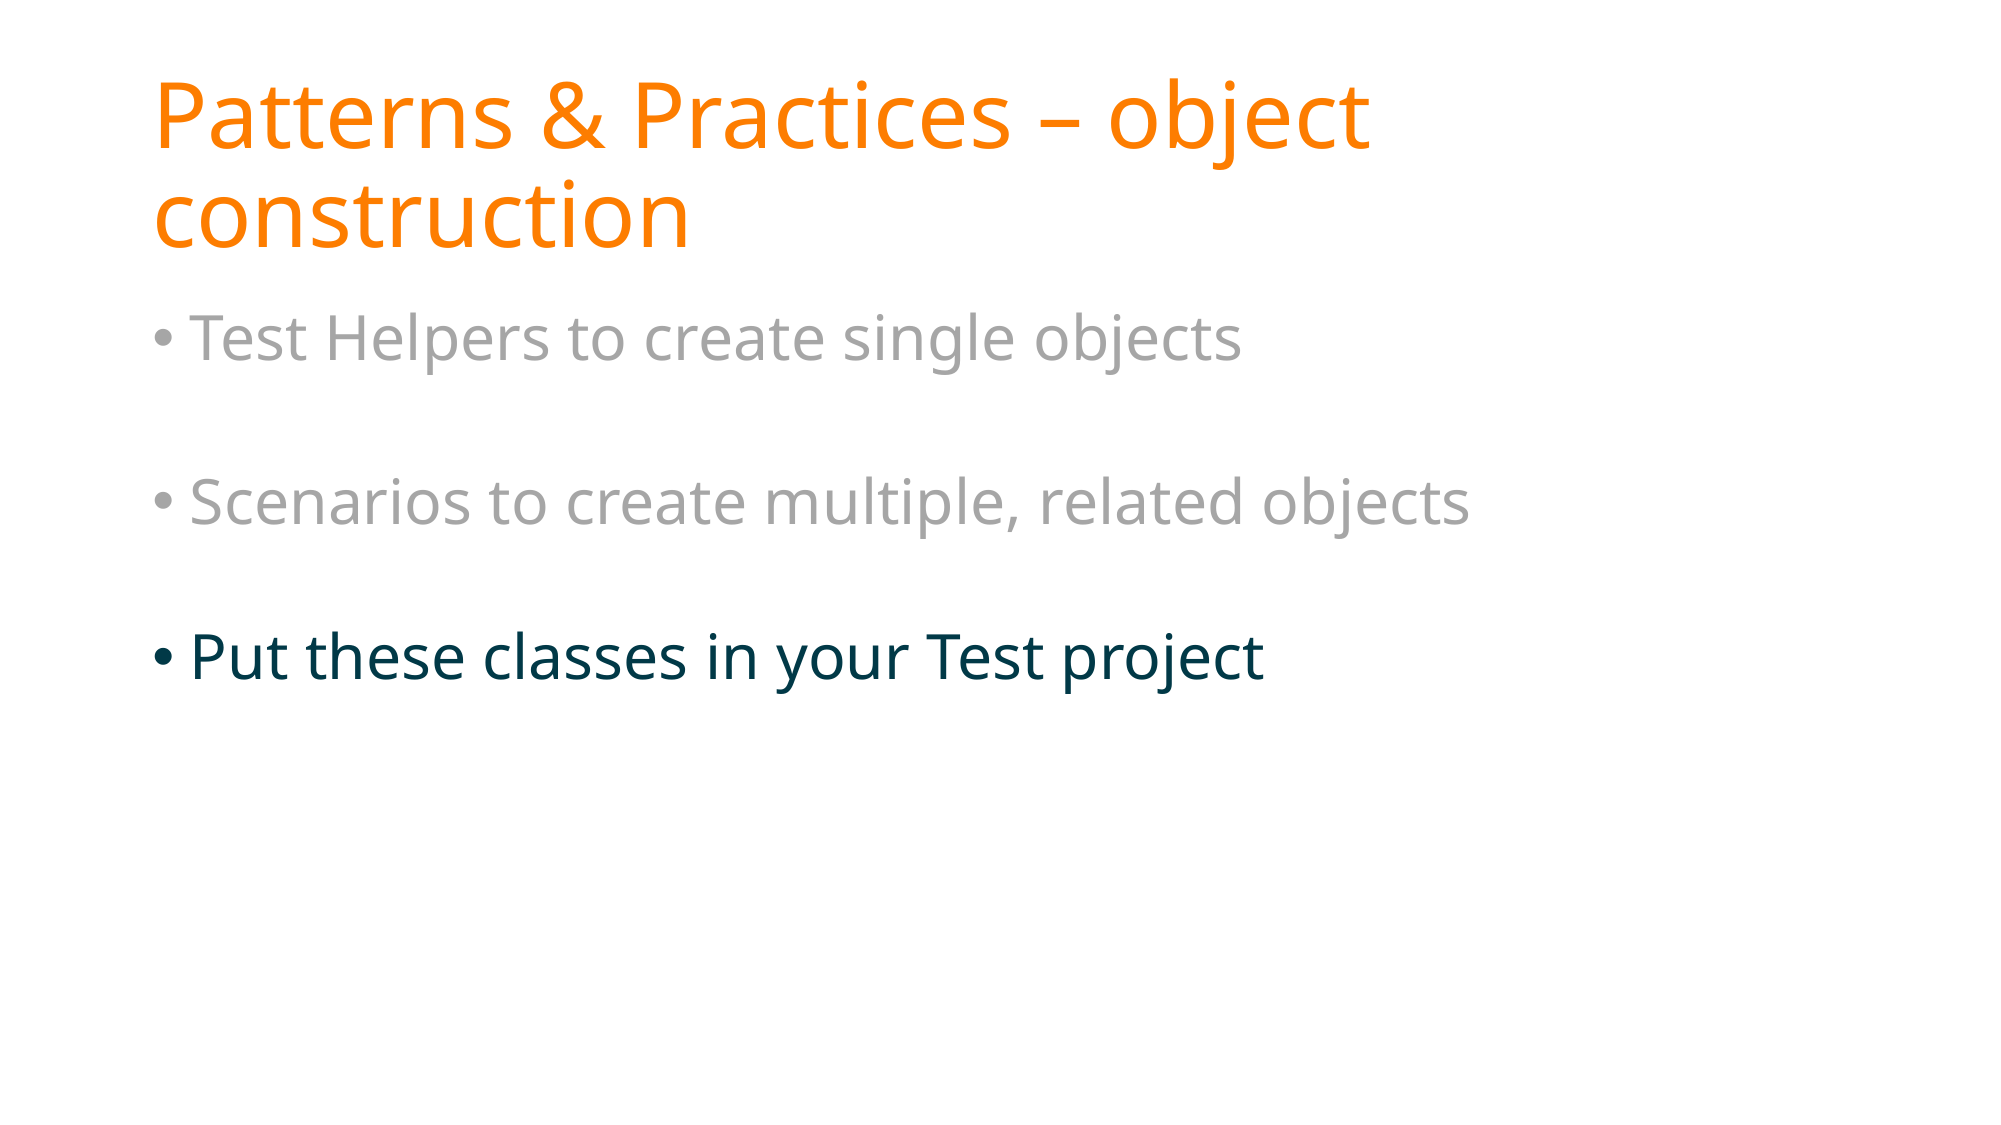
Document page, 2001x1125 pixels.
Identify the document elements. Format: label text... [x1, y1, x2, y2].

title Patterns & Practices – object construction [137, 59, 1863, 278]
list Test Helpers to create single objects Scenarios to create multiple, related objects Put these classes in your Test project [137, 299, 1863, 1014]
